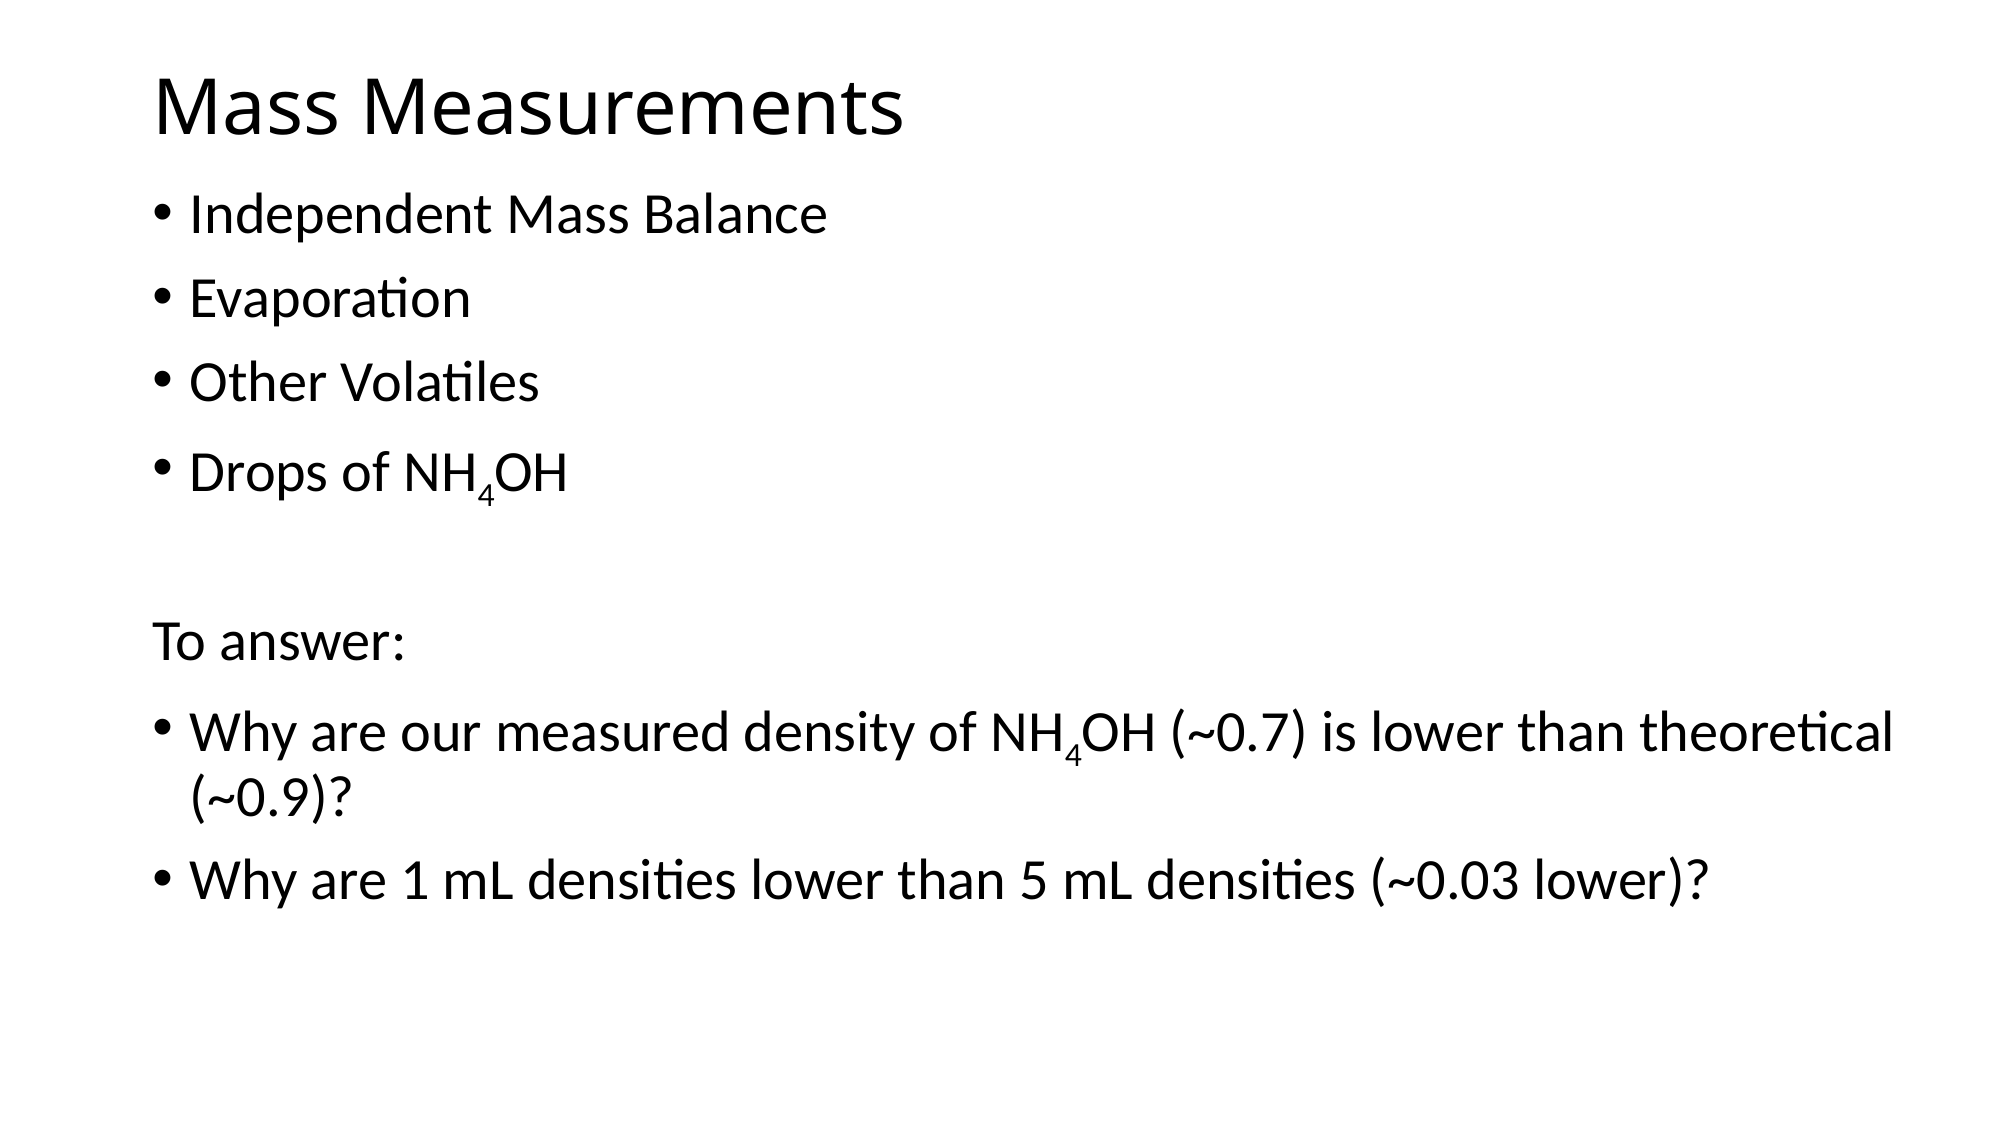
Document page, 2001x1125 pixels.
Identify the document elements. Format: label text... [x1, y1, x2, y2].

list Independent Mass Balance Evaporation Other Volatiles Drops of NH4OH To answer: Why are our measured density of NH4OH (~0.7) is lower than theoretical (~0.9)? Why are 1 mL densities lower than 5 mL densities (~0.03 lower)? [137, 176, 1924, 1014]
text_box Mass Measurements [137, 59, 1863, 159]
